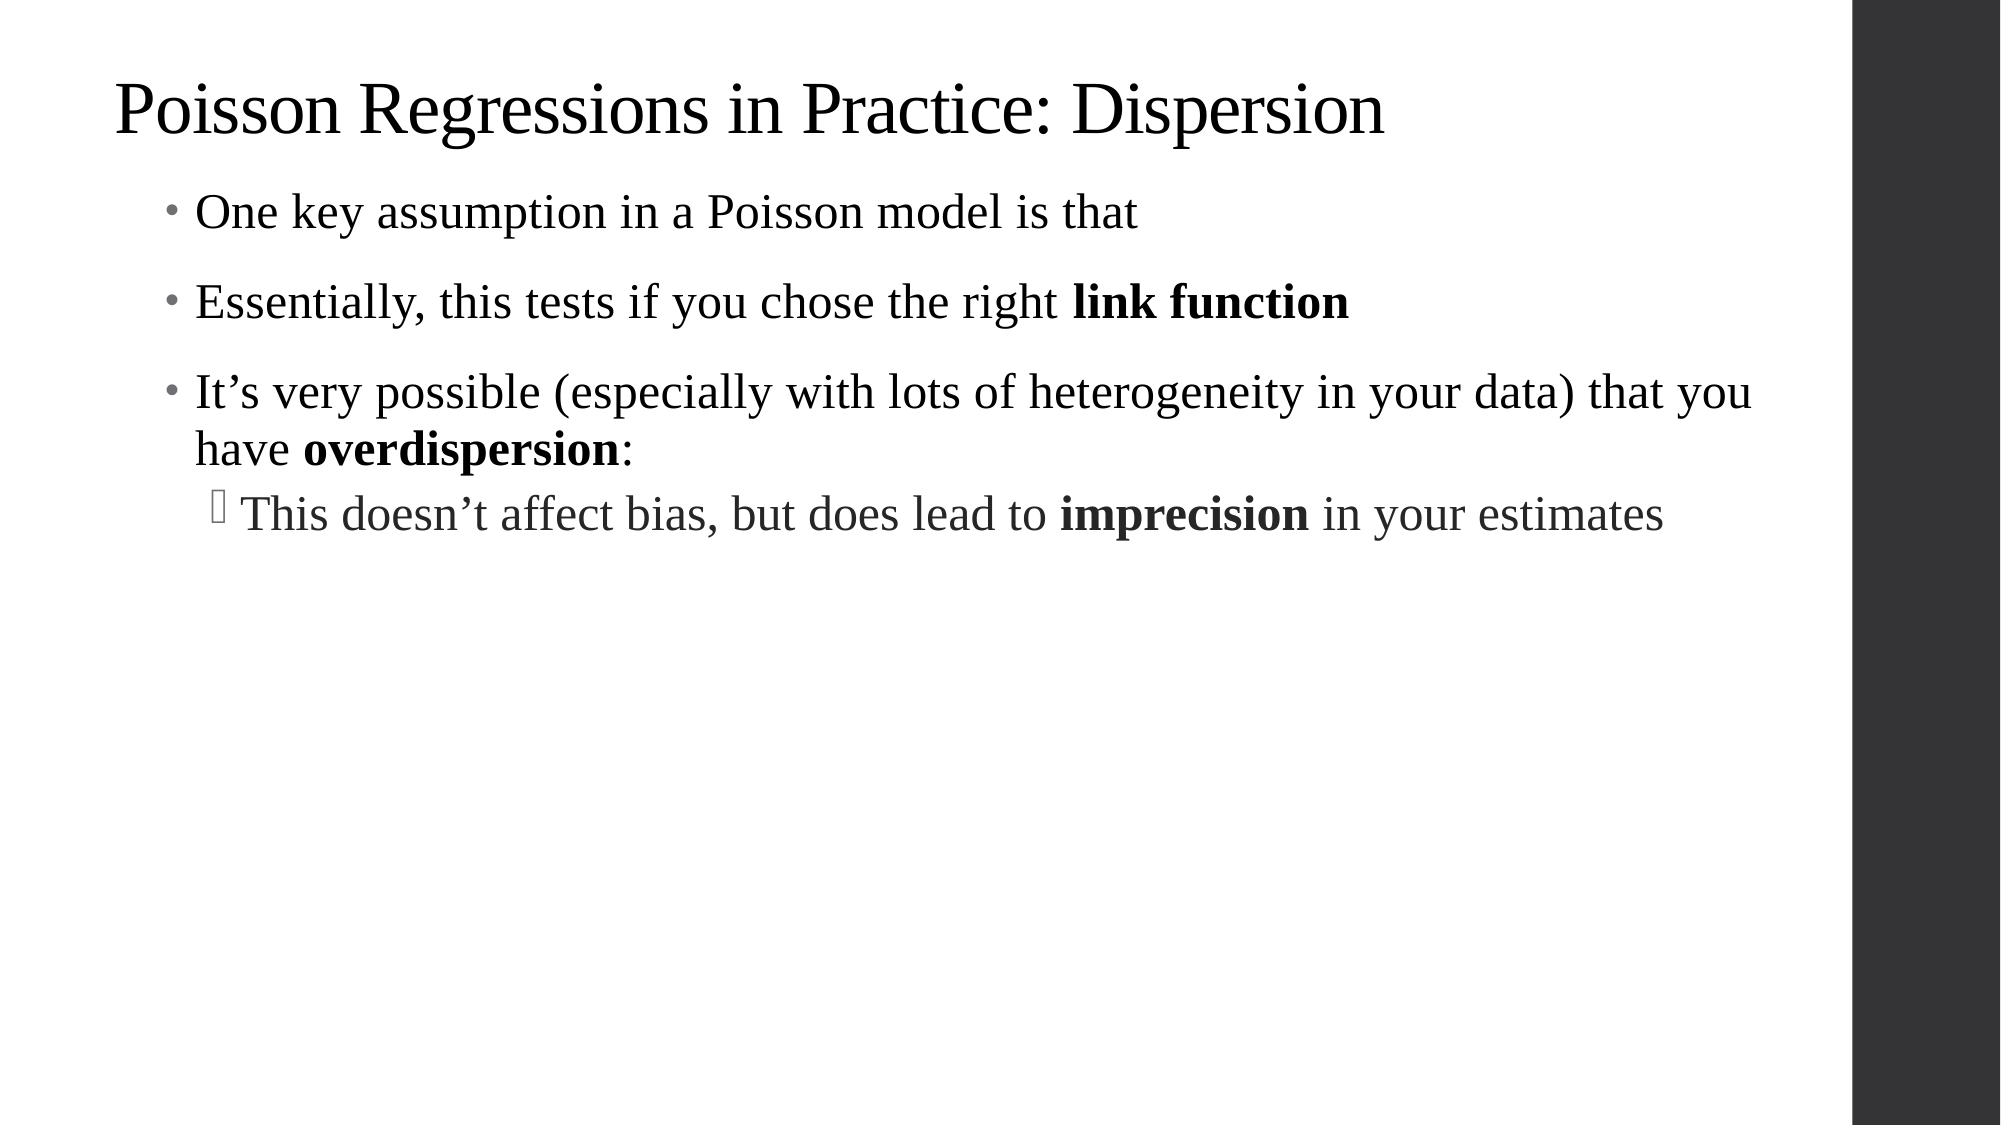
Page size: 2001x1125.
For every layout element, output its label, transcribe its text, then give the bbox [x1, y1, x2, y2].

title Poisson Regressions in Practice: Dispersion [99, 55, 1813, 158]
